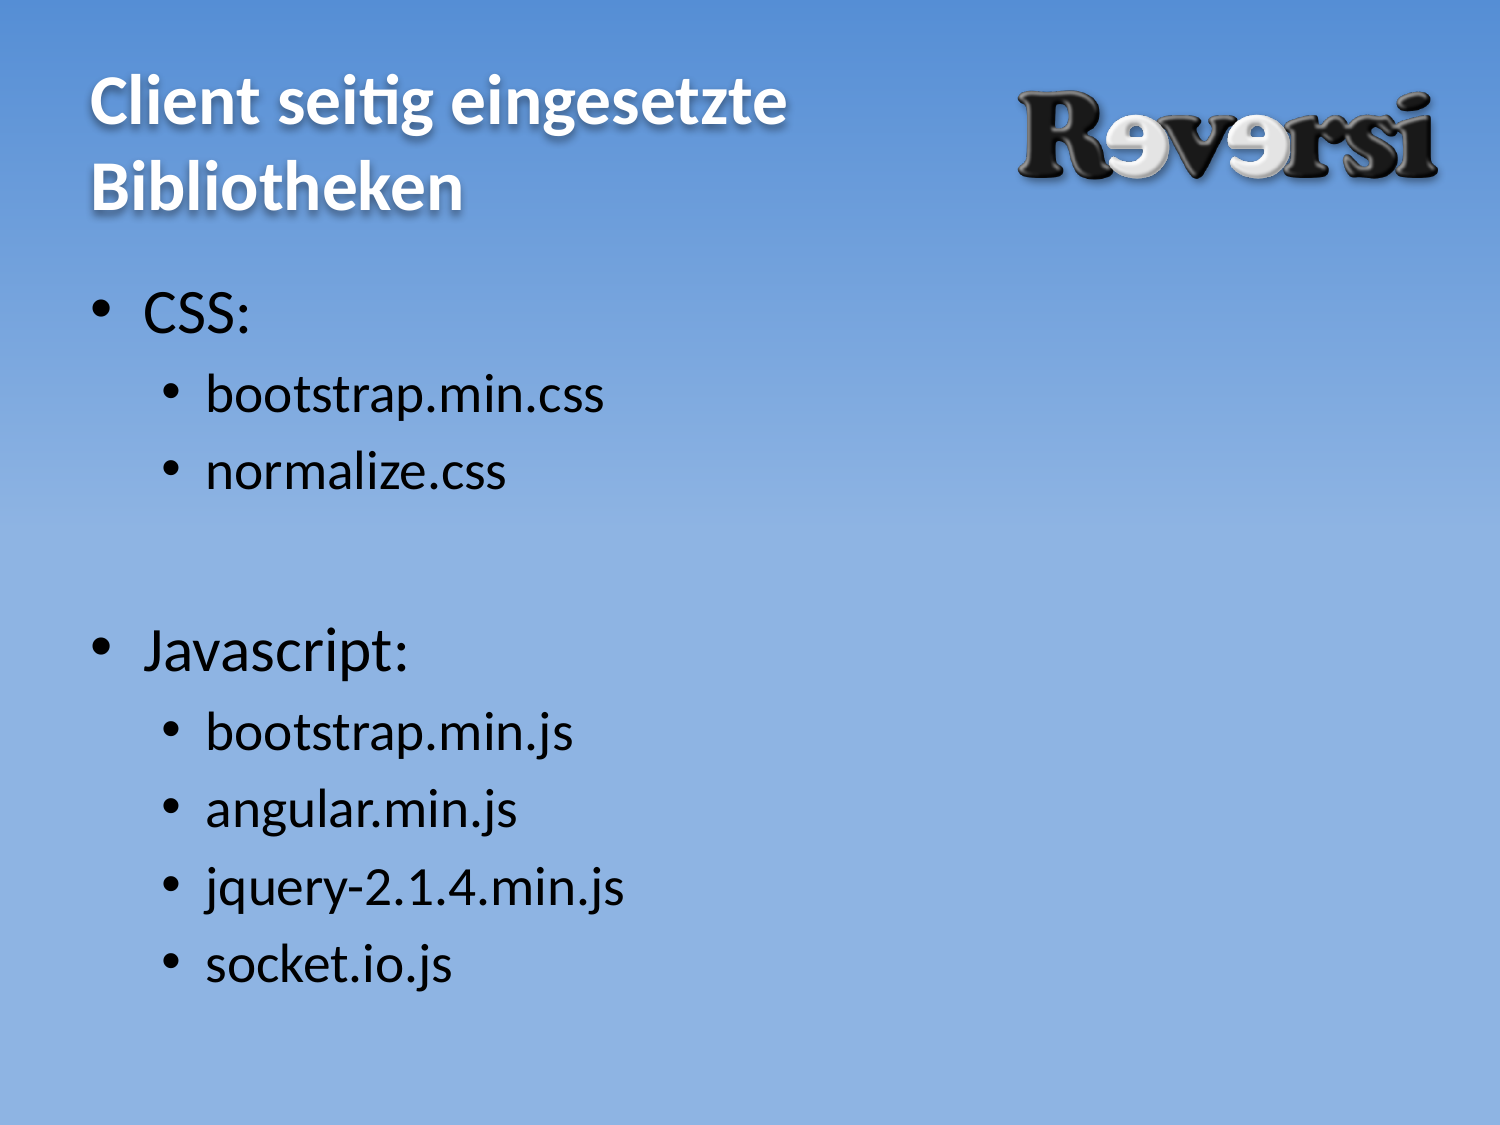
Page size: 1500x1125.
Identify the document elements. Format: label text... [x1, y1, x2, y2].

picture [1014, 89, 1444, 185]
list CSS: bootstrap.min.css normalize.css Javascript: bootstrap.min.js angular.min.js jquery-2.1.4.min.js socket.io.js [75, 262, 1459, 1005]
title Client seitig eingesetzte Bibliotheken [75, 45, 1425, 233]
